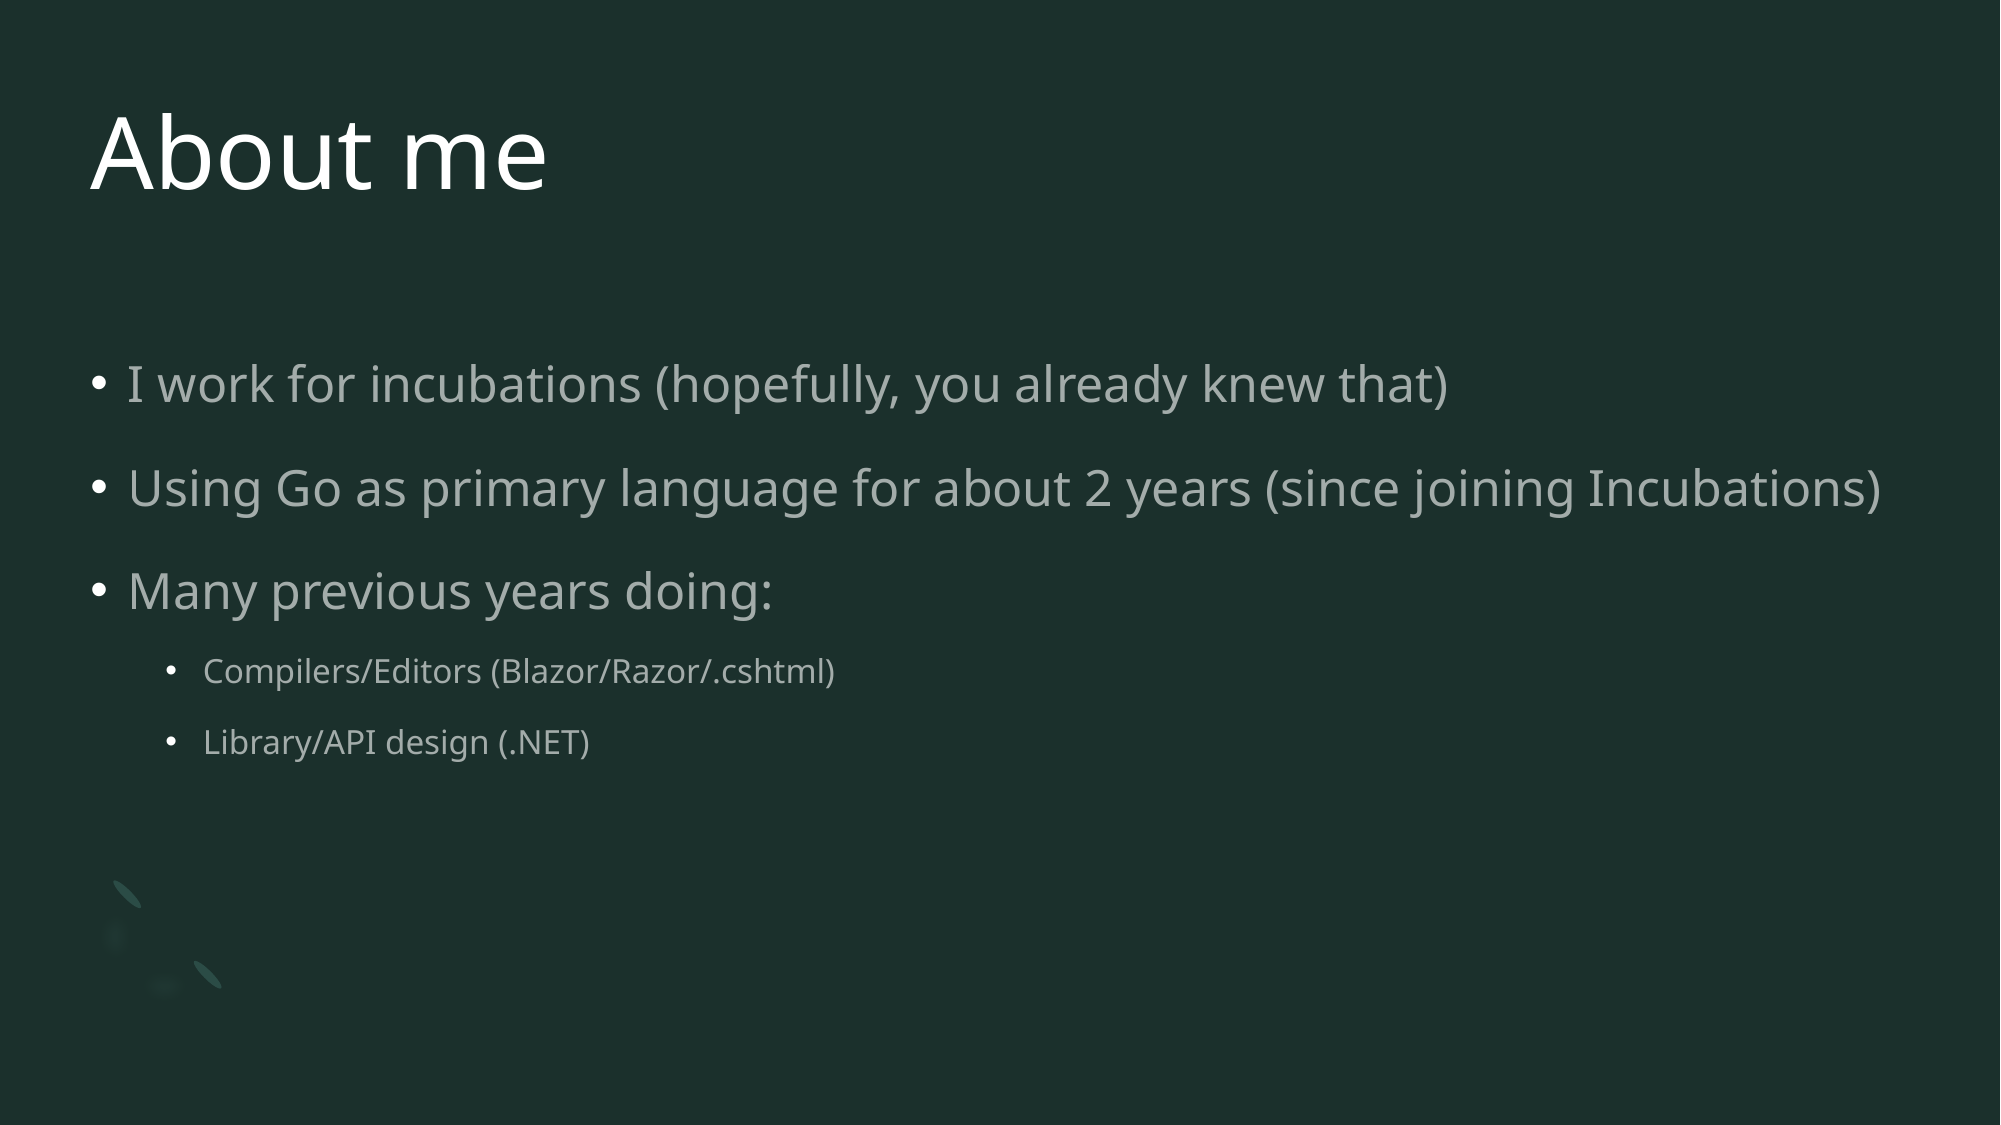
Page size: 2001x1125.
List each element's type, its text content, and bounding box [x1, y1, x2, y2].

list I work for incubations (hopefully, you already knew that) Using Go as primary language for about 2 years (since joining Incubations) Many previous years doing: Compilers/Editors (Blazor/Razor/.cshtml) Library/API design (.NET) [90, 346, 1910, 1000]
title About me [90, 90, 1910, 309]
